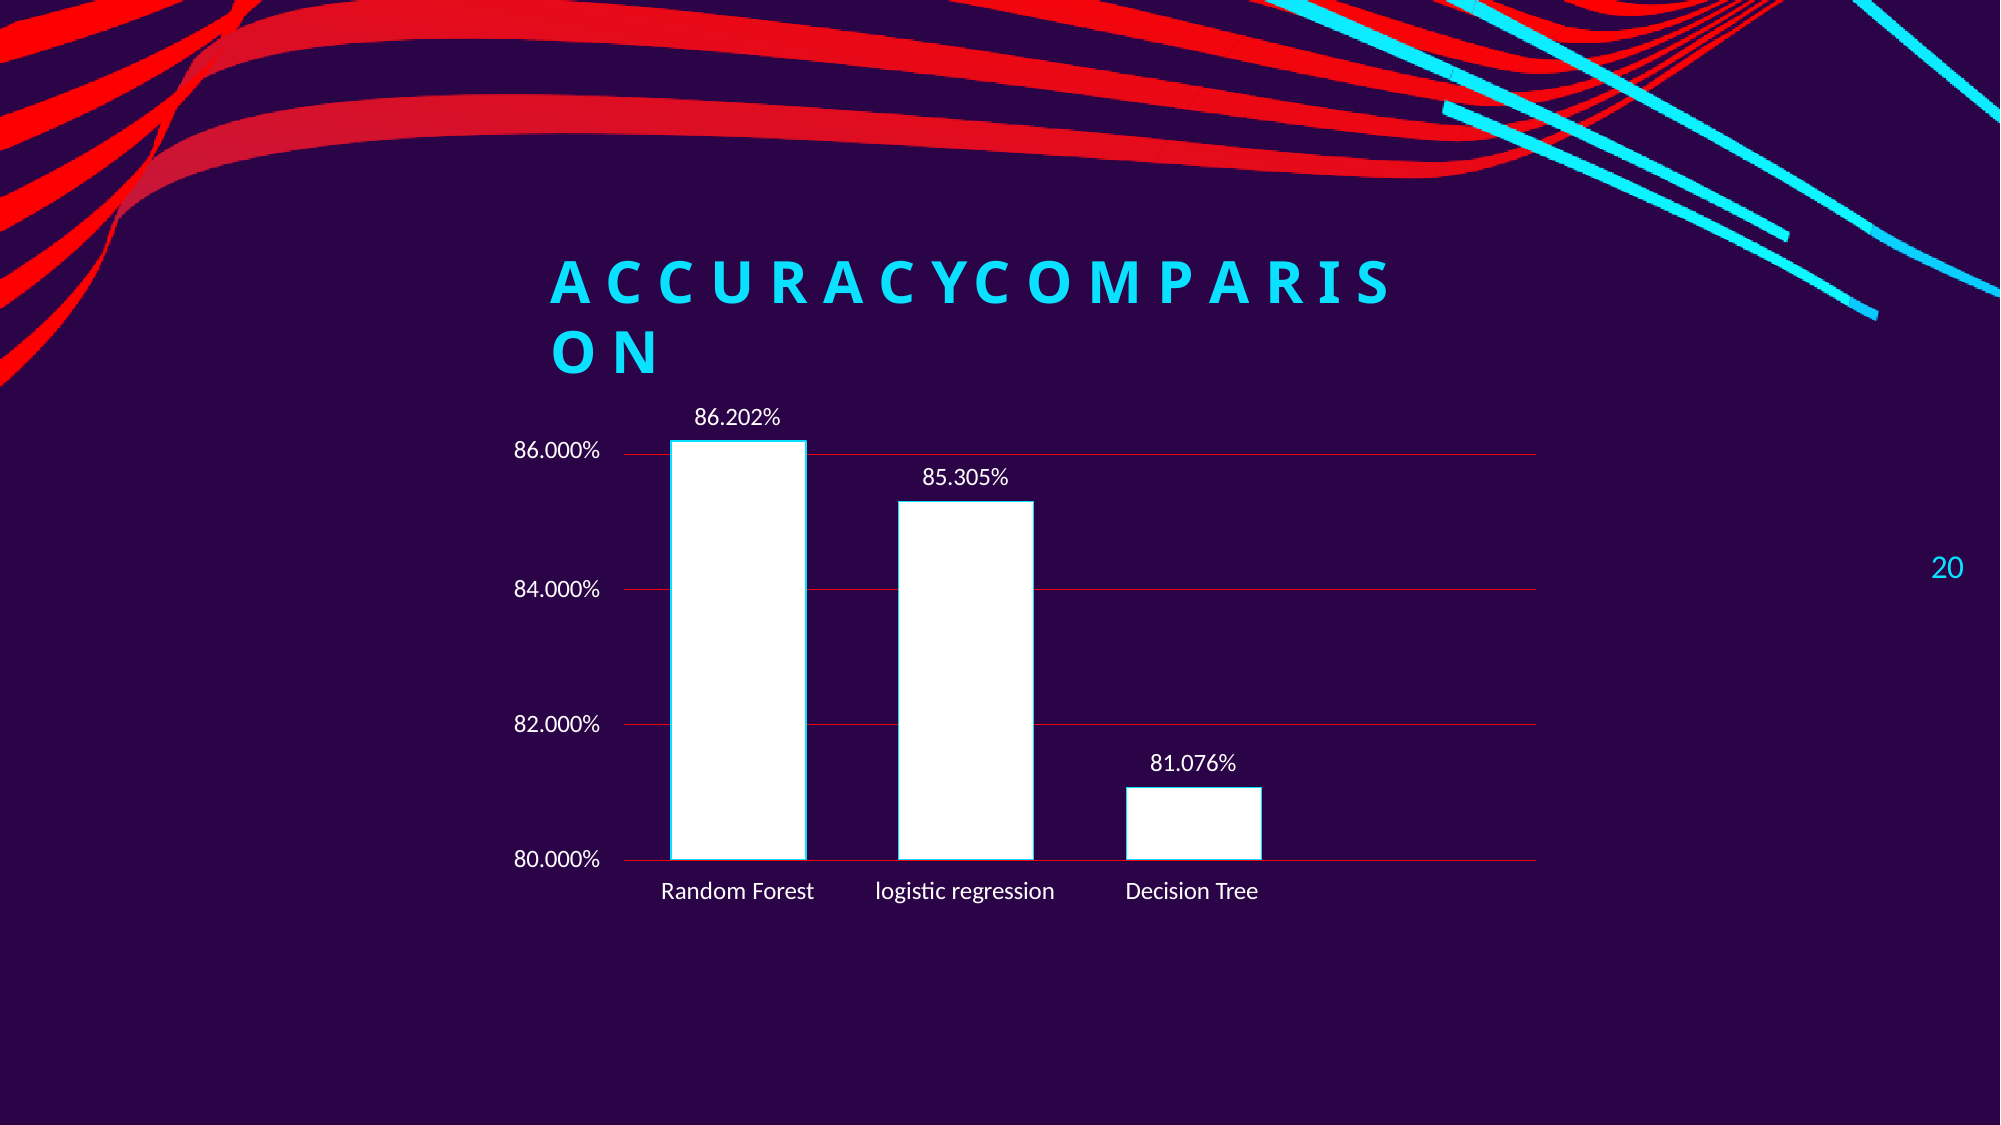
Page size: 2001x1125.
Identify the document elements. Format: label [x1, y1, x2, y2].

text_box [624, 440, 1537, 862]
picture [0, 0, 2000, 1125]
